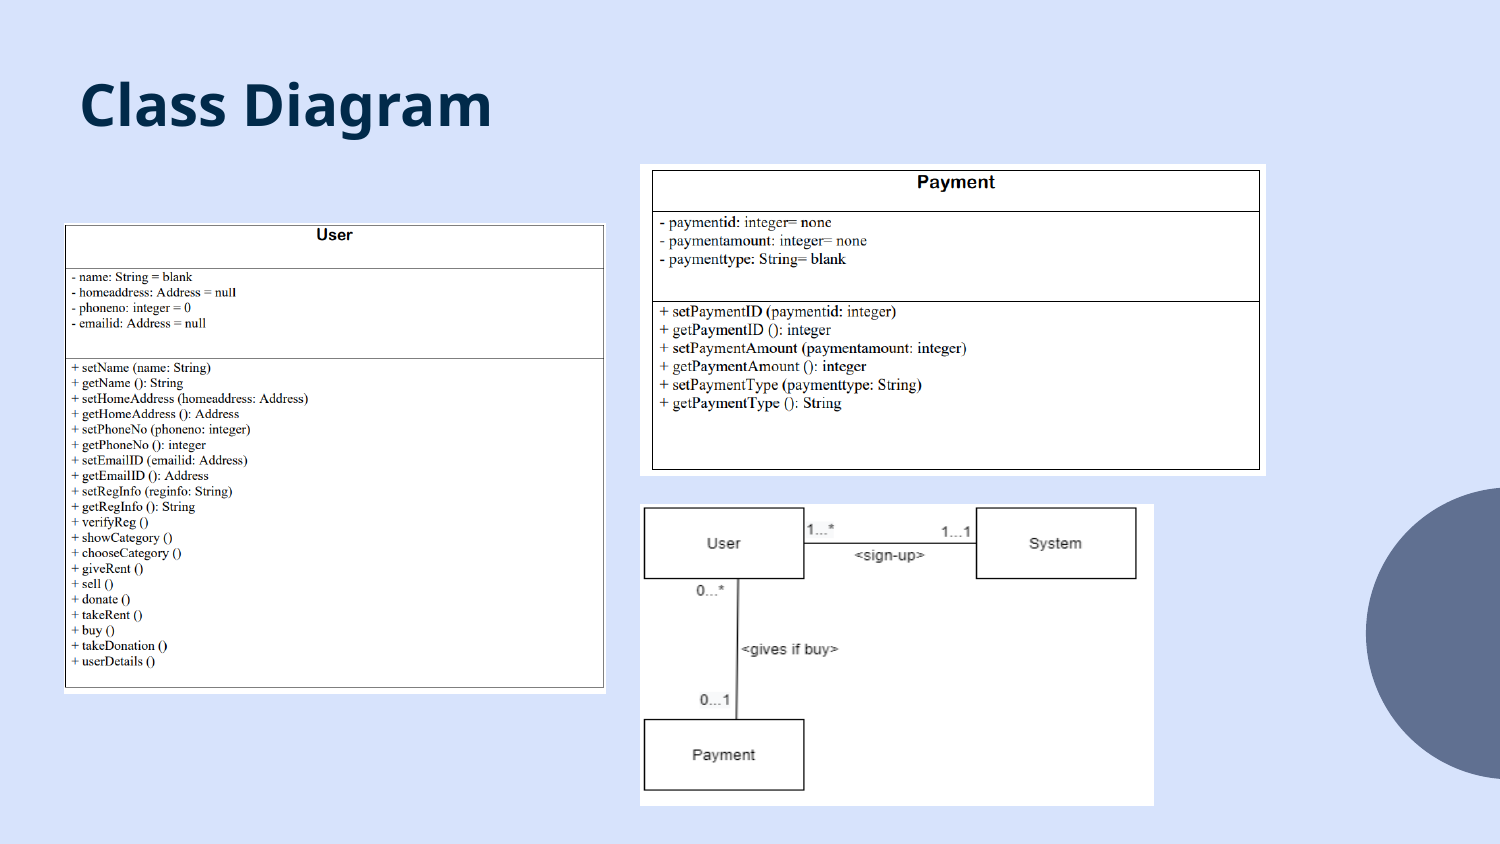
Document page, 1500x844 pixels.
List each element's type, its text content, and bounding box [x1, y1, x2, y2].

title Class Diagram [64, 53, 1331, 143]
picture [639, 504, 1154, 807]
picture [639, 164, 1267, 476]
picture [64, 222, 606, 695]
